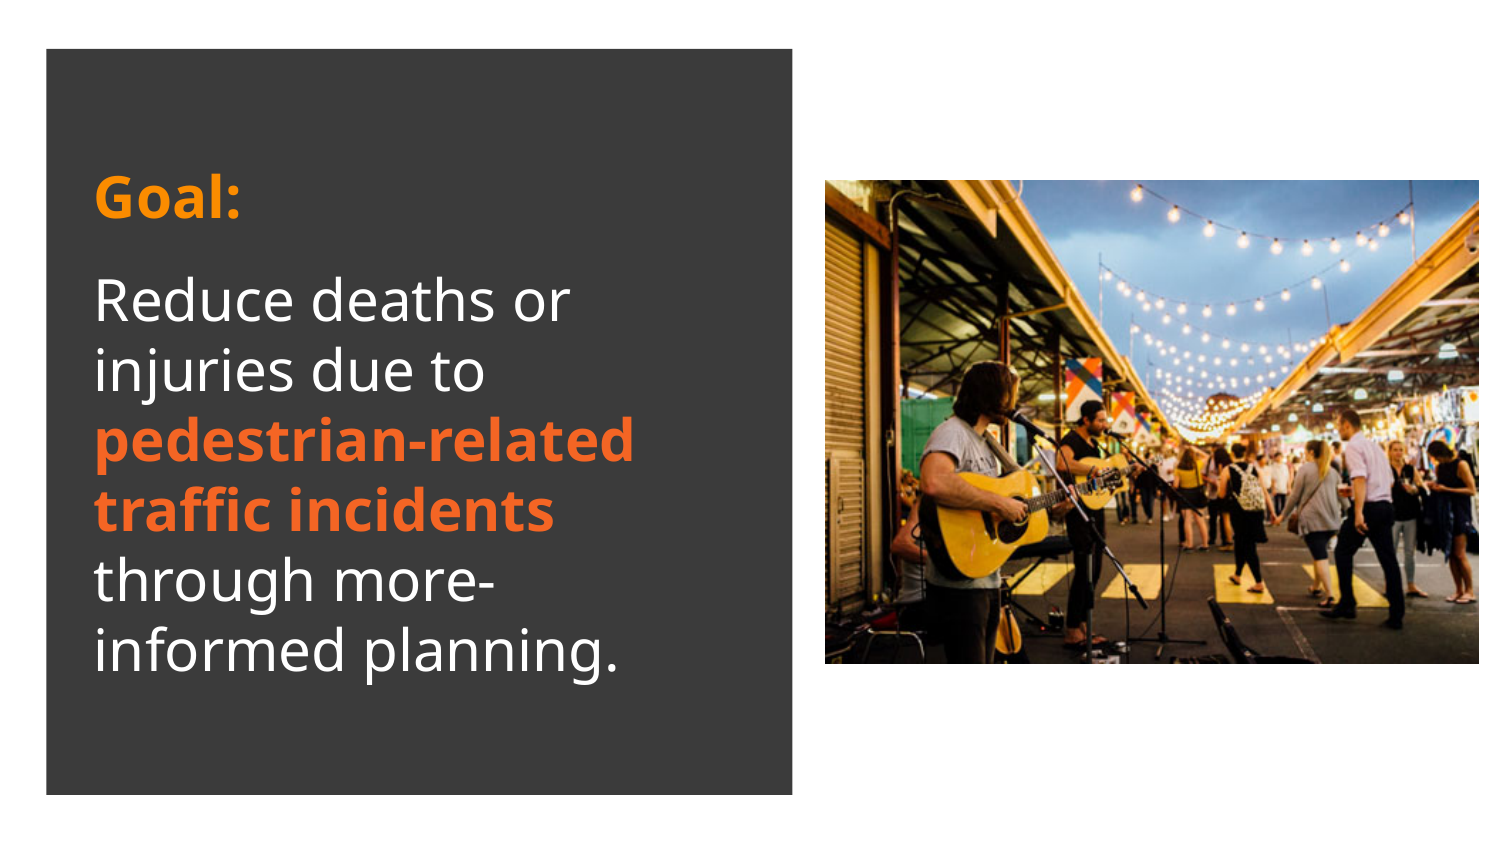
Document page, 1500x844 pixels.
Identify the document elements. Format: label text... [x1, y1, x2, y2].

list Goal: Reduce deaths or injuries due to pedestrian-related traffic incidents through more-informed planning. [78, 86, 760, 757]
picture [824, 180, 1479, 664]
text_box [46, 48, 793, 795]
